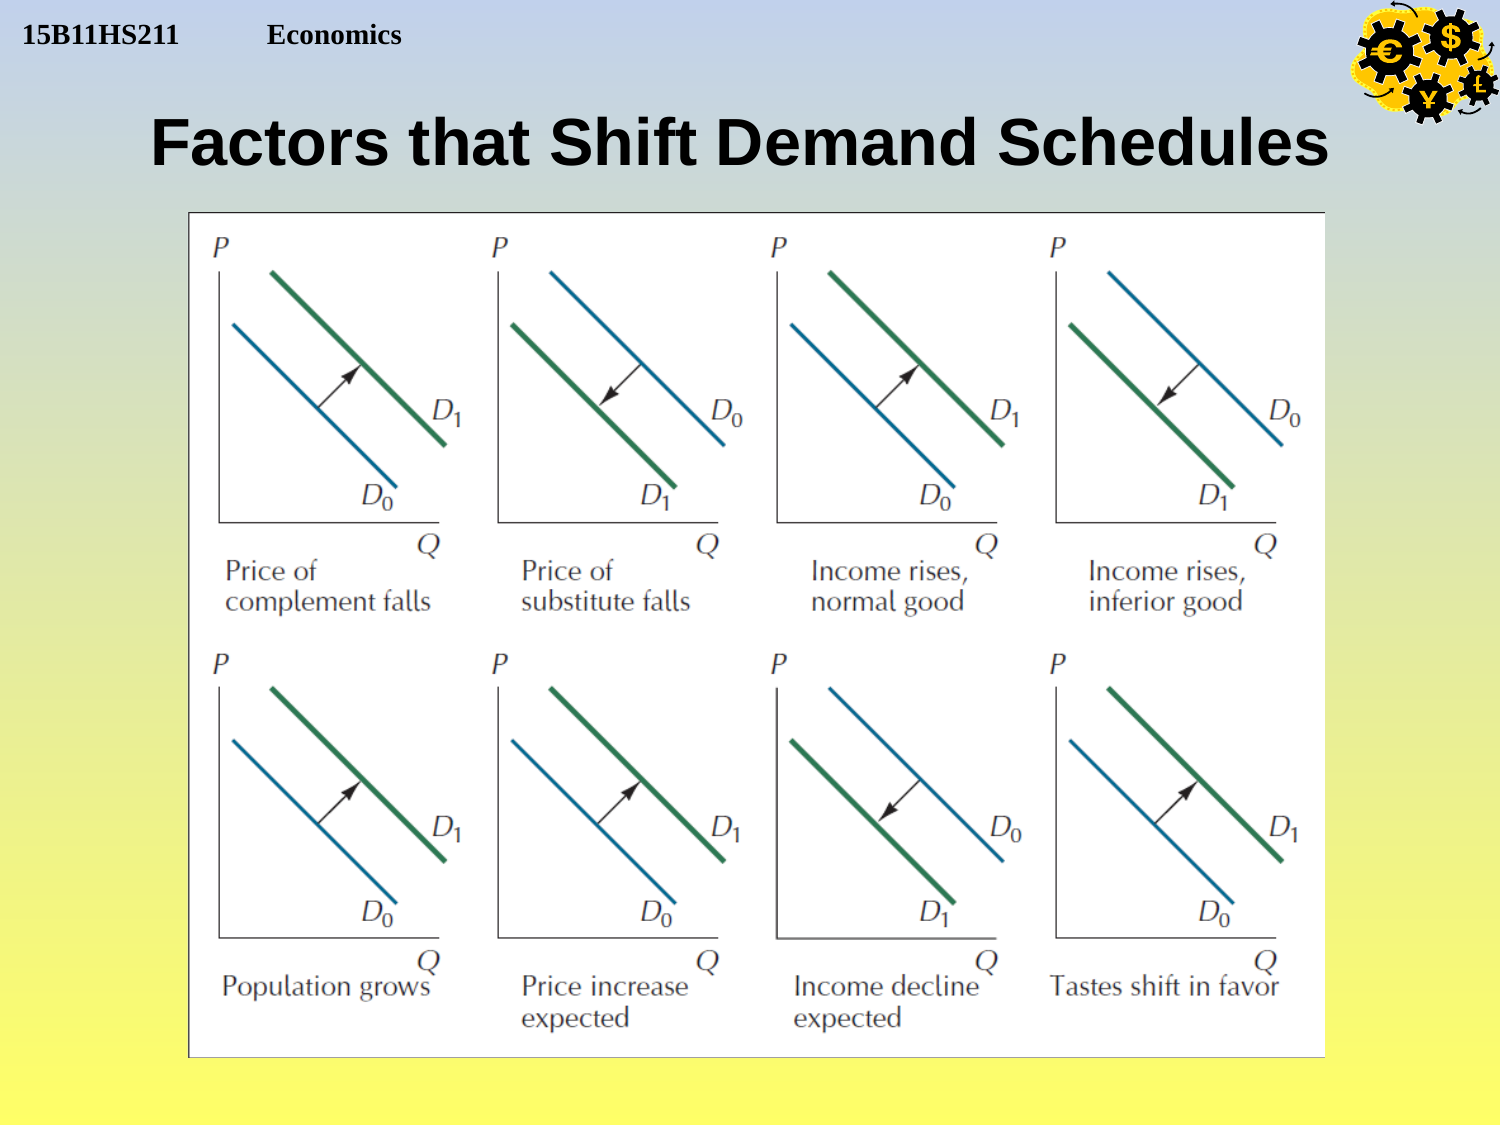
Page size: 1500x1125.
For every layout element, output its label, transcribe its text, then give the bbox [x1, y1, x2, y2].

title Factors that Shift Demand Schedules [75, 45, 1425, 233]
picture [187, 212, 1326, 1058]
